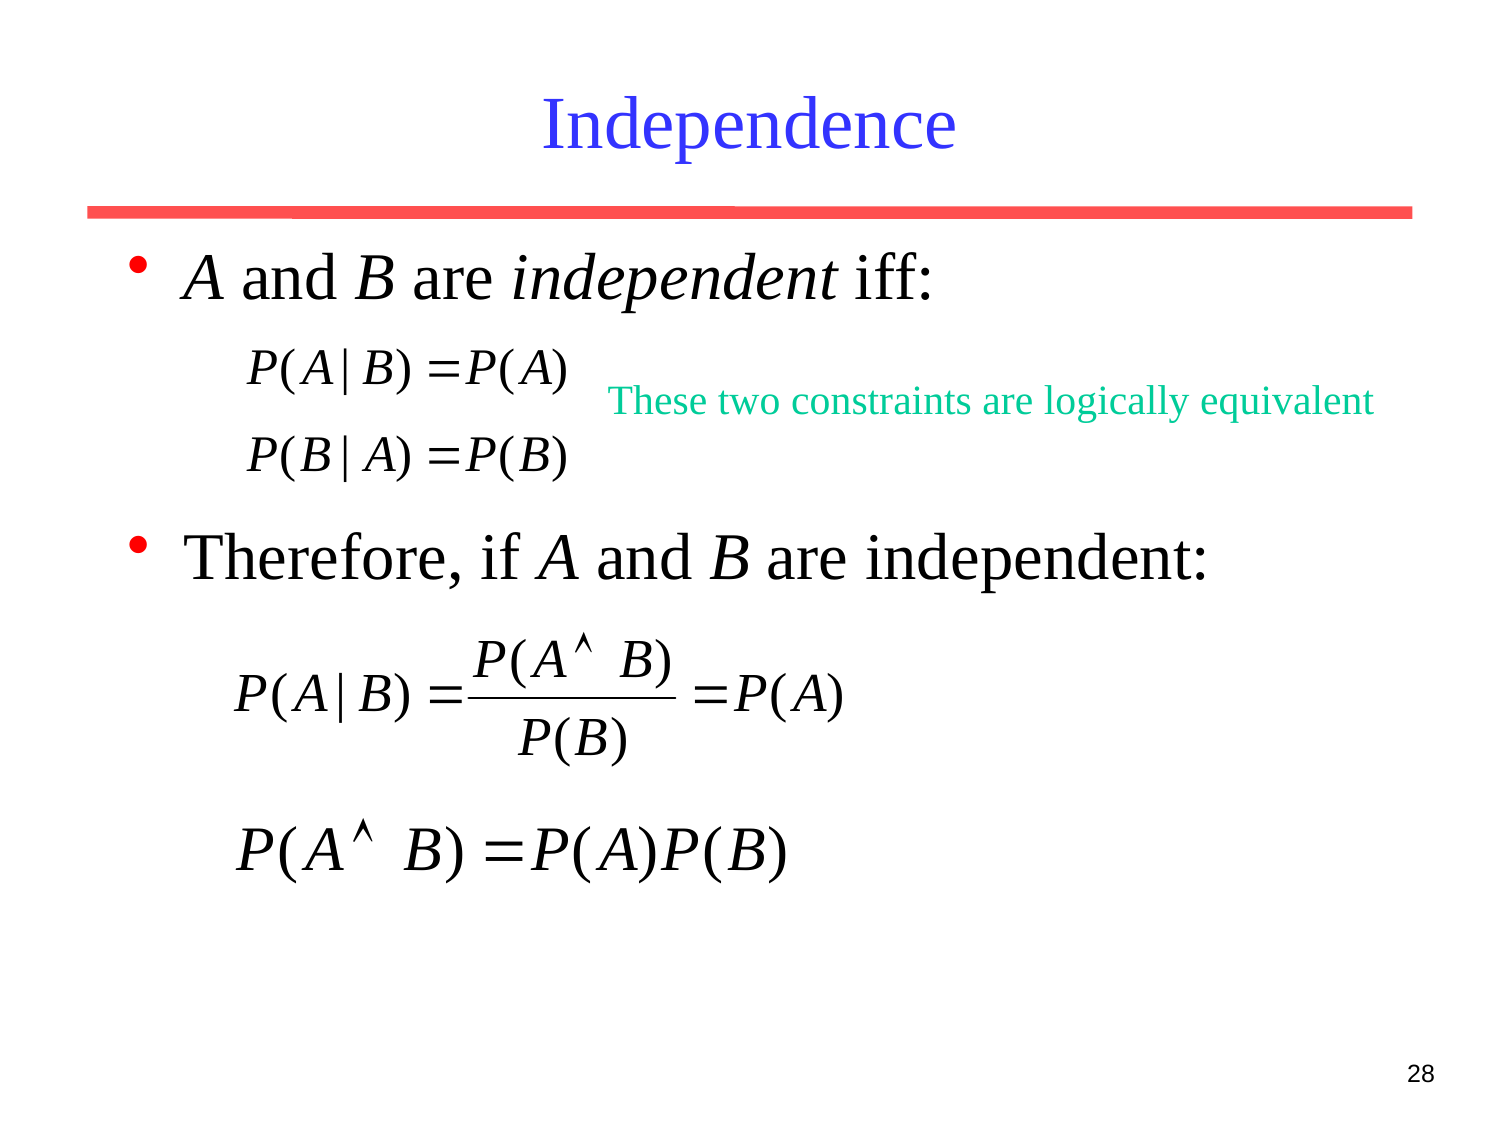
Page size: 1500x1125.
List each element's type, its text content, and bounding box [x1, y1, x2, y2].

slide_number 28 [1137, 1049, 1451, 1125]
text_box These two constraints are logically equivalent [592, 364, 1390, 431]
title Independence [112, 37, 1388, 200]
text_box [224, 624, 853, 777]
list A and B are independent iff: Therefore, if A and B are independent: [112, 224, 1388, 994]
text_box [237, 424, 576, 494]
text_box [224, 812, 801, 898]
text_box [237, 337, 576, 406]
